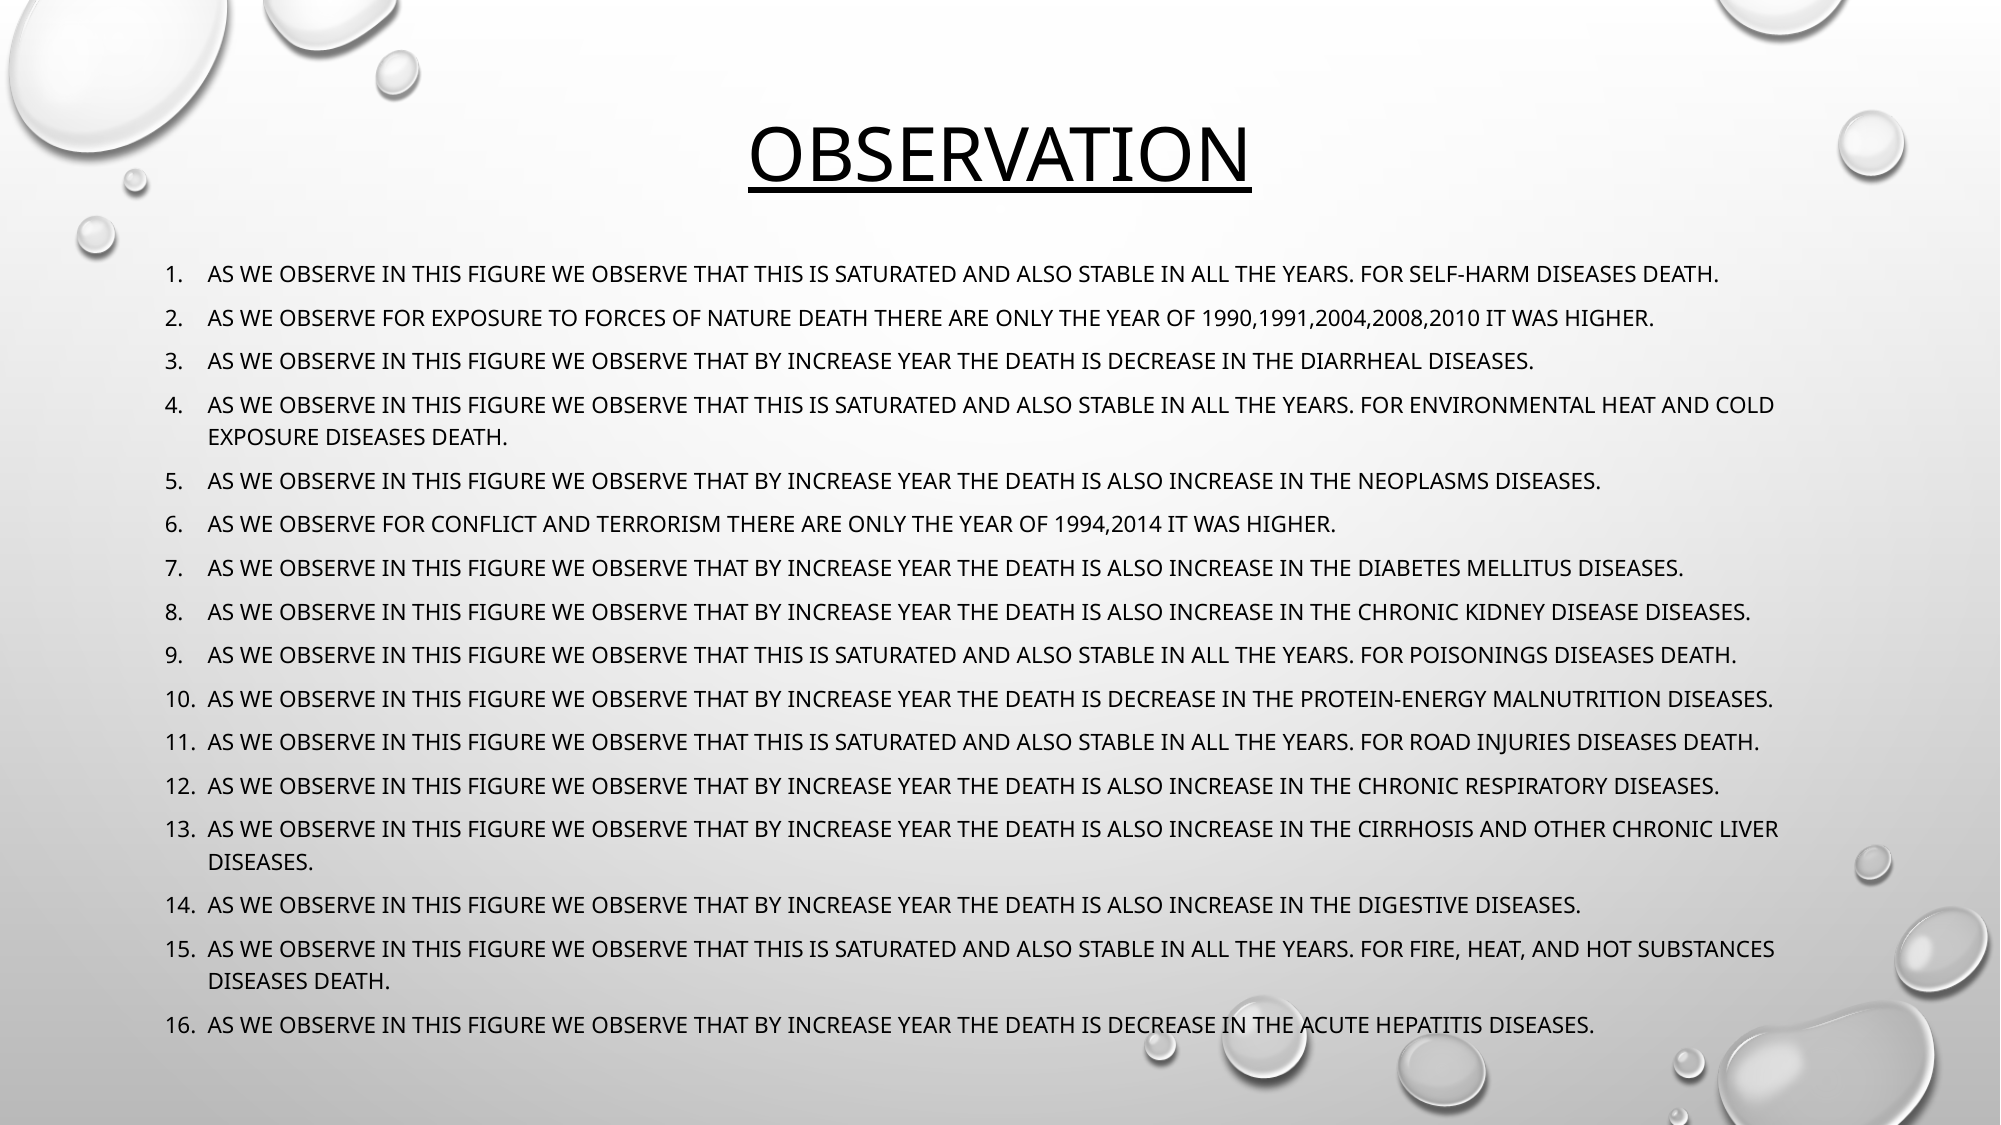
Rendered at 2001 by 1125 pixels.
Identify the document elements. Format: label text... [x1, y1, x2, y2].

picture [0, 0, 2000, 1125]
list As we observe in this figure we observe that this is saturated and also stable in all the years. for Self-harm diseases death. As we observe for Exposure to Forces of Nature death there are only the year of 1990,1991,2004,2008,2010 it was higher. As we observe in this figure we observe that by increase year the death is decrease in the Diarrheal diseases. As we observe in this figure we observe that this is saturated and also stable in all the years. for Environmental Heat and Cold Exposure diseases death. As we observe in this figure we observe that by increase year the death is also increase in the Neoplasms diseases. As we observe for Conflict and Terrorism there are only the year of 1994,2014 it was higher. As we observe in this figure we observe that by increase year the death is also increase in the Diabetes Mellitus diseases. As we observe in this figure we observe that by increase year the death is also increase in the Chronic Kidney Disease diseases. As we observe in this figure we observe that this is saturated and also stable in all the years. for Poisonings diseases death. As we observe in this figure we observe that by increase year the death is decrease in the Protein-Energy Malnutrition diseases. As we observe in this figure we observe that this is saturated and also stable in all the years. for Road Injuries diseases death. As we observe in this figure we observe that by increase year the death is also increase in the Chronic Respiratory diseases. As we observe in this figure we observe that by increase year the death is also increase in the Cirrhosis and Other Chronic Liver diseases. As we observe in this figure we observe that by increase year the death is also increase in the Digestive diseases. As we observe in this figure we observe that this is saturated and also stable in all the years. for Fire, Heat, and Hot Substances diseases death. As we observe in this figure we observe that by increase year the death is decrease in the Acute Hepatitis diseases. [149, 247, 1850, 1064]
title Observation [149, 101, 1851, 214]
